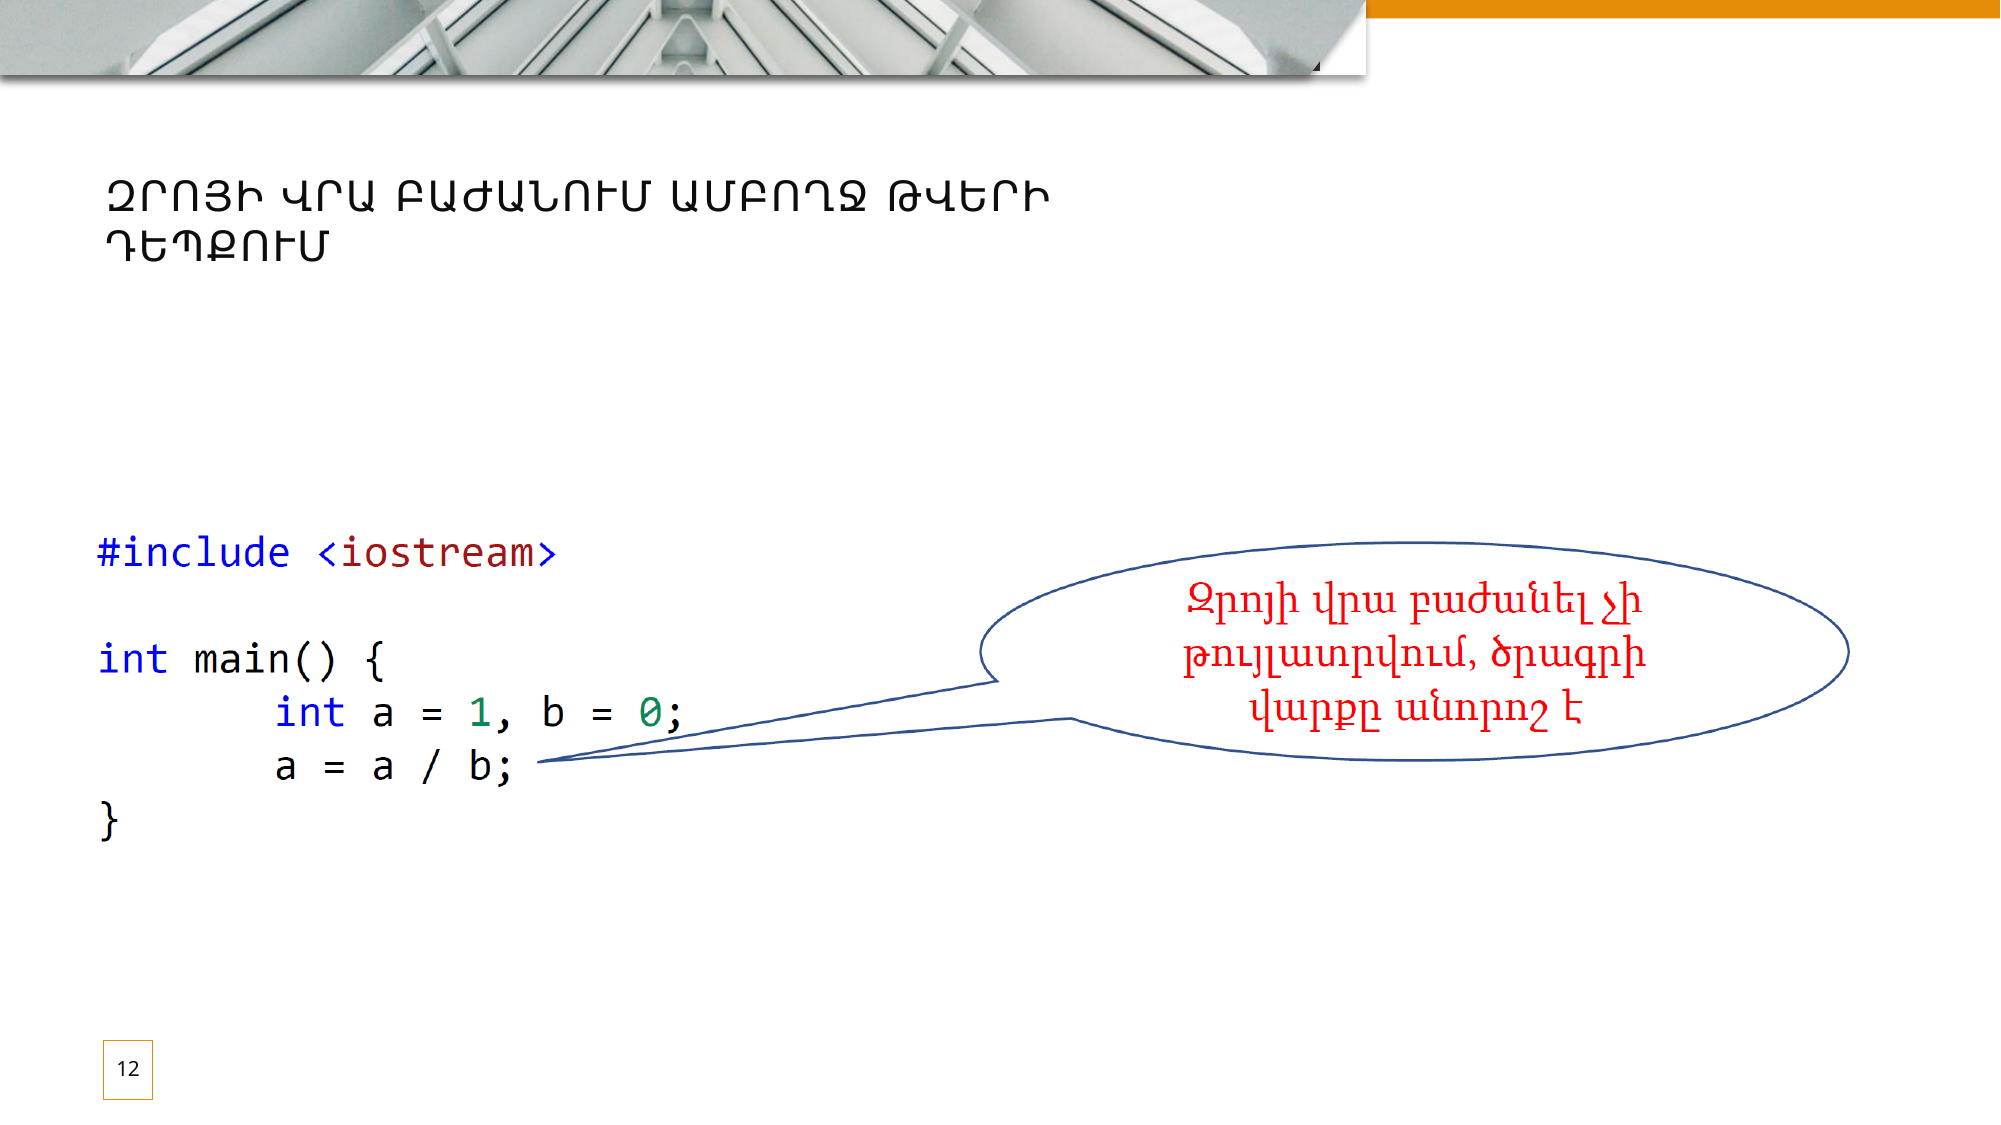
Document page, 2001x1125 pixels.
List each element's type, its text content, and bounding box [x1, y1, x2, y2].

title Զրոյի վրա բաժանում ամբողջ թվերի դեպքում [90, 162, 1863, 279]
picture [0, 0, 1367, 76]
slide_number 12 [103, 1040, 153, 1100]
picture [24, 478, 1951, 969]
